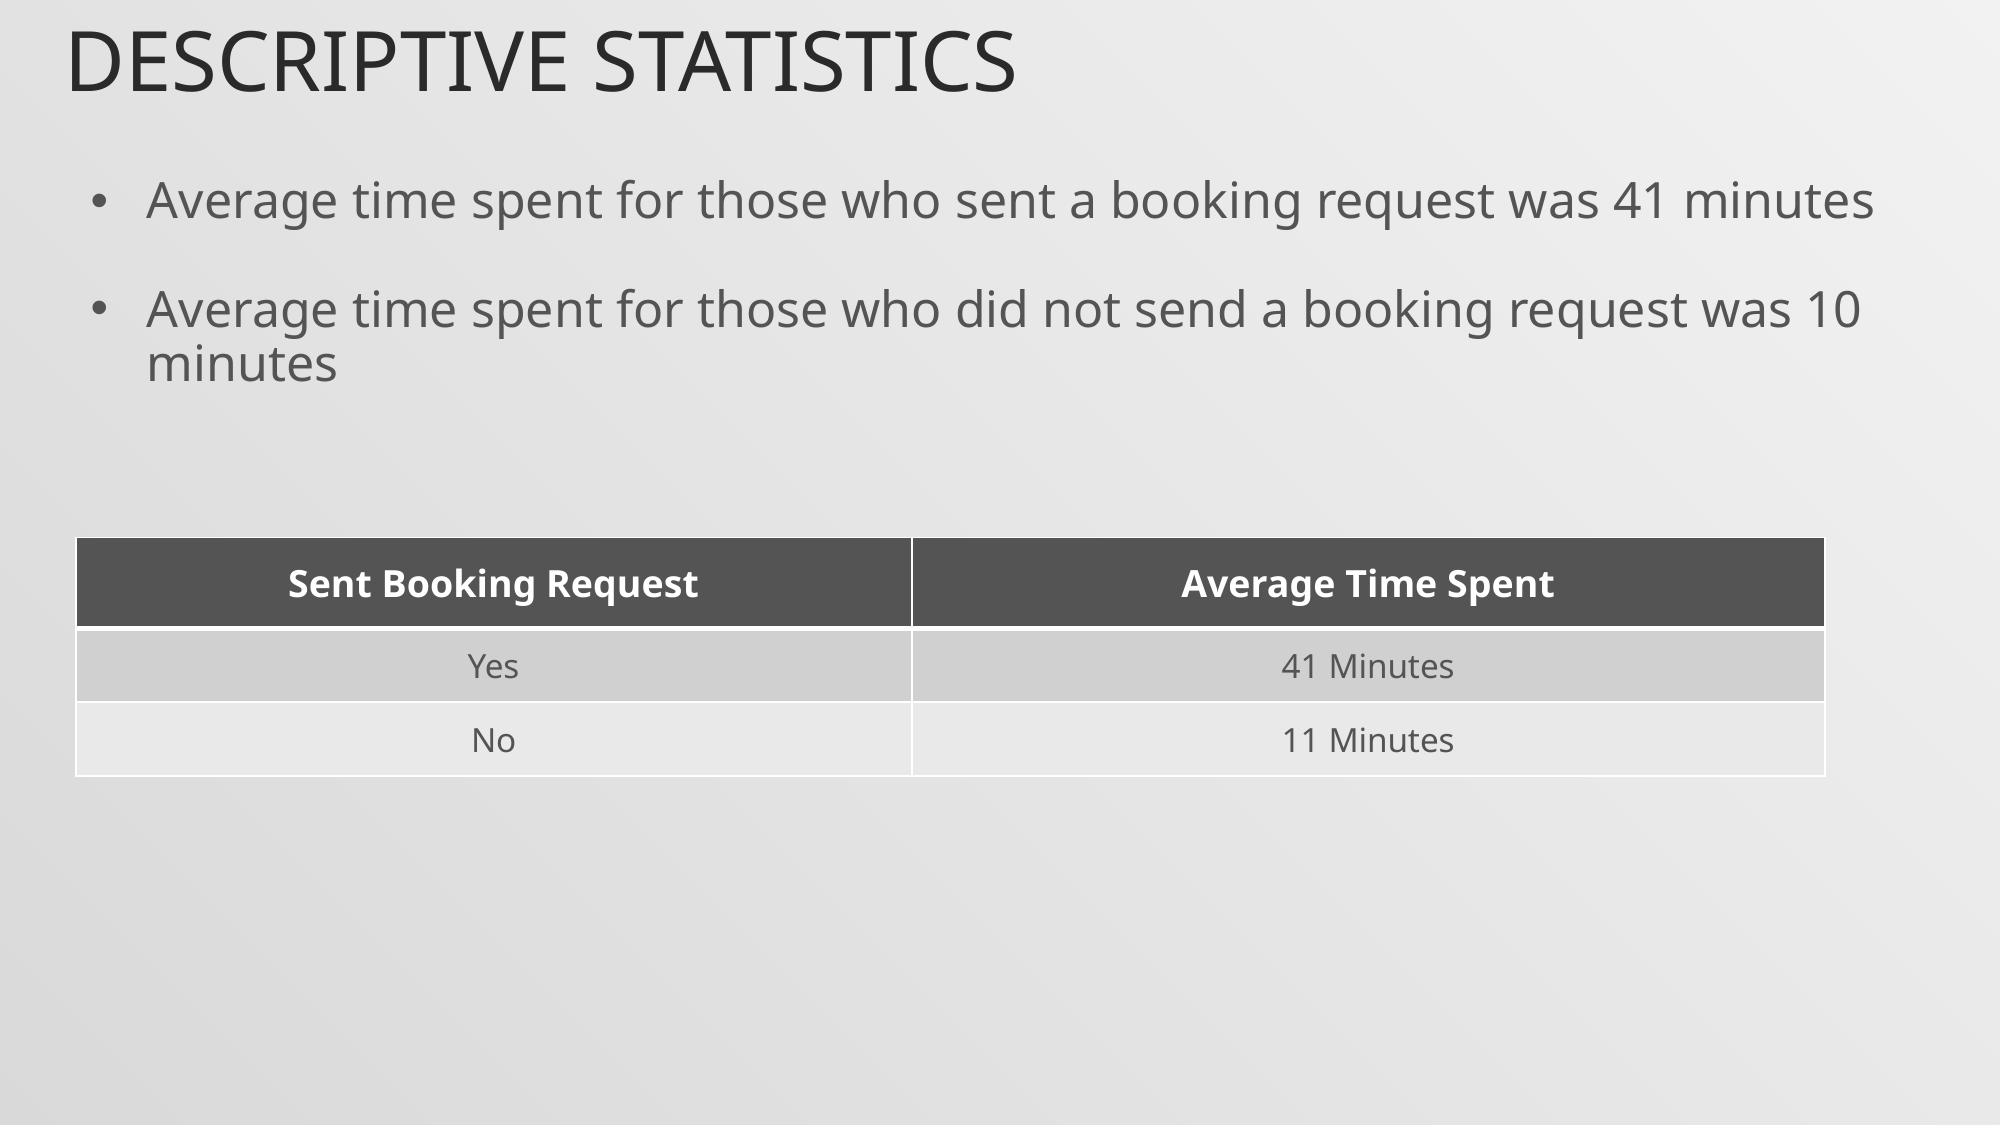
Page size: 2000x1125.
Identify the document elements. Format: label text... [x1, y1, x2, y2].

table_cell No [77, 703, 911, 775]
table_header Average Time Spent [913, 538, 1824, 626]
table_header Sent Booking Request [77, 538, 911, 626]
table_cell 11 Minutes [913, 703, 1824, 775]
table_cell 41 Minutes [913, 631, 1824, 701]
table_cell Yes [77, 631, 911, 701]
title Descriptive statistics [49, 0, 1650, 118]
text_box Average time spent for those who sent a booking request was 41 minutes Average time spent for those who did not send a booking request was 10 minutes [75, 168, 1903, 400]
